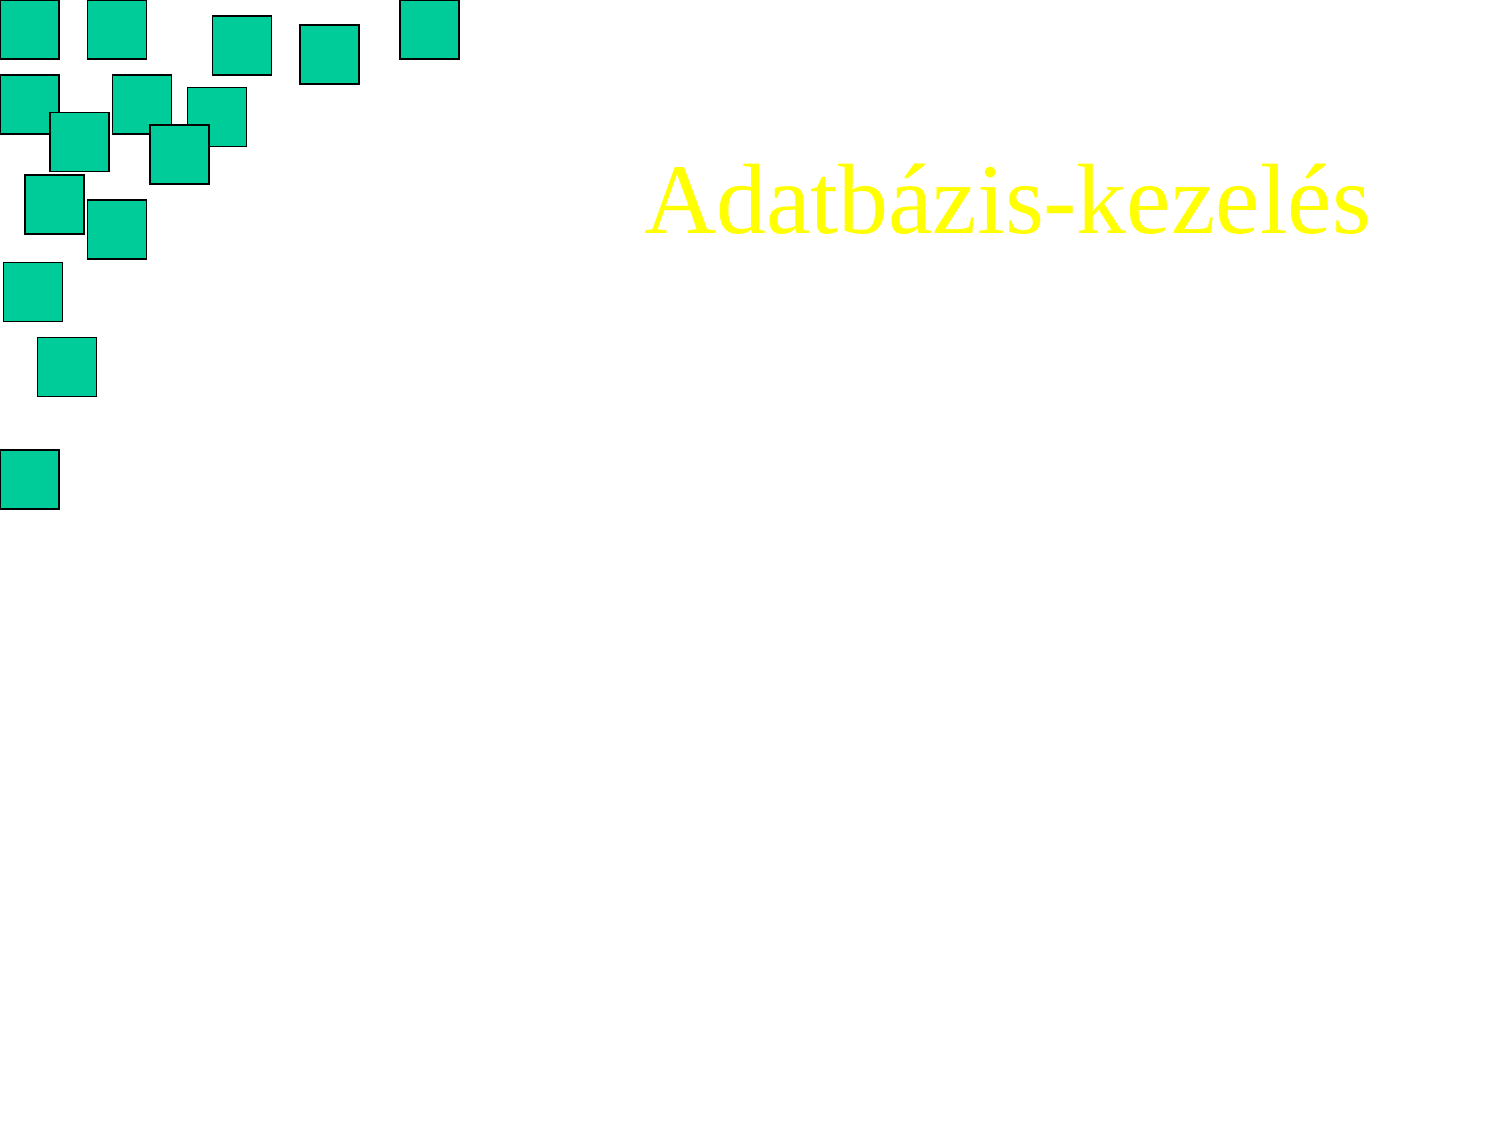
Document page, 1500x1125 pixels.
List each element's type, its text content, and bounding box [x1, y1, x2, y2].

title Adatbázis-kezelés [112, 99, 1388, 288]
